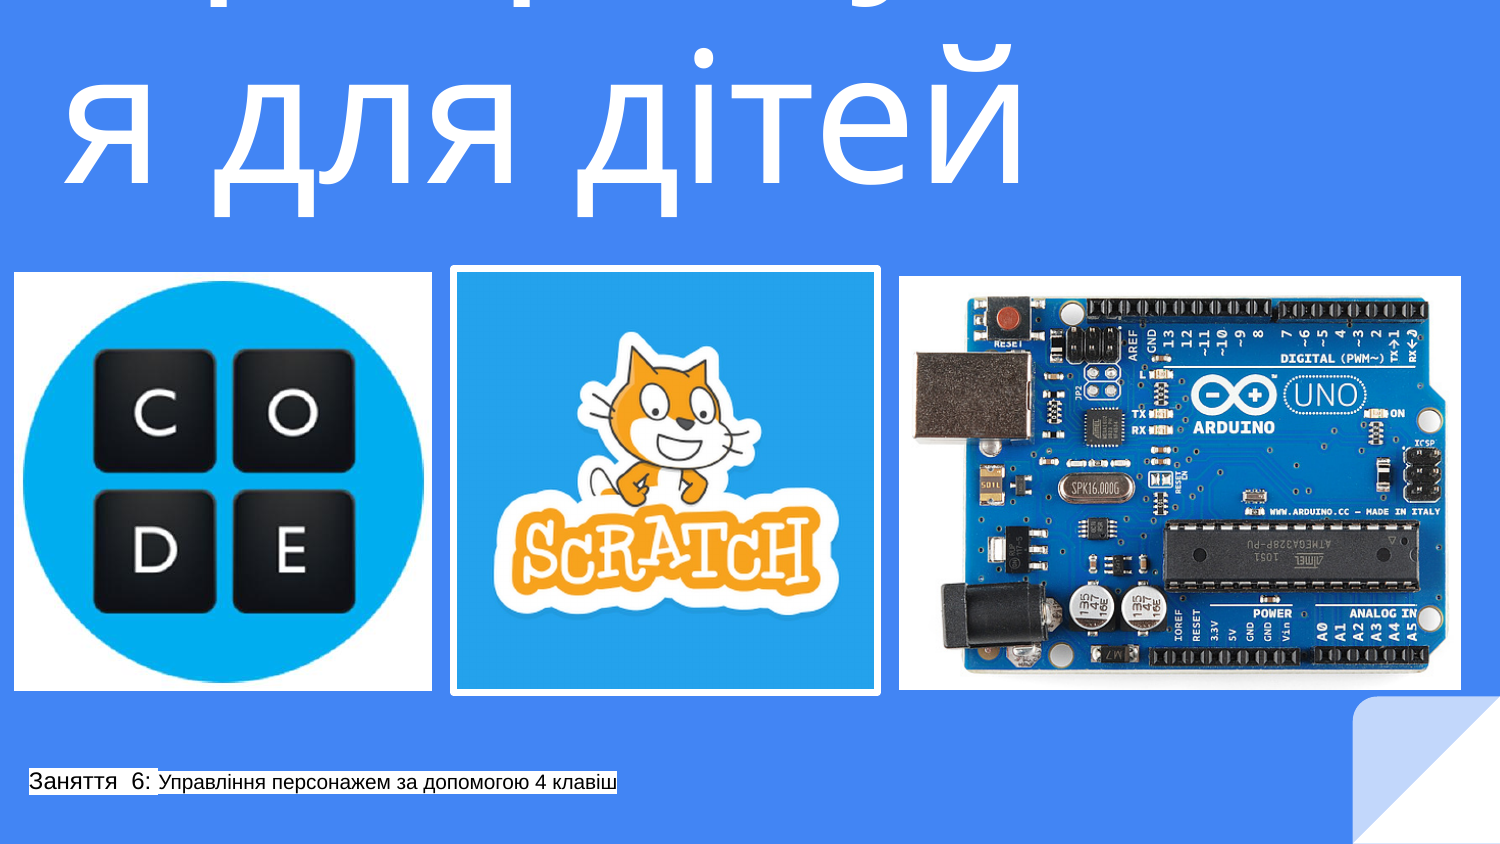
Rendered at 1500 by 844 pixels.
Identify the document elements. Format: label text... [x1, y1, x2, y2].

picture [456, 271, 875, 690]
title Програмування для дітей [46, 81, 1413, 235]
text_box Заняття 6: Управління персонажем за допомогою 4 клавіш [13, 751, 1354, 823]
picture [899, 276, 1461, 690]
picture [13, 272, 432, 691]
